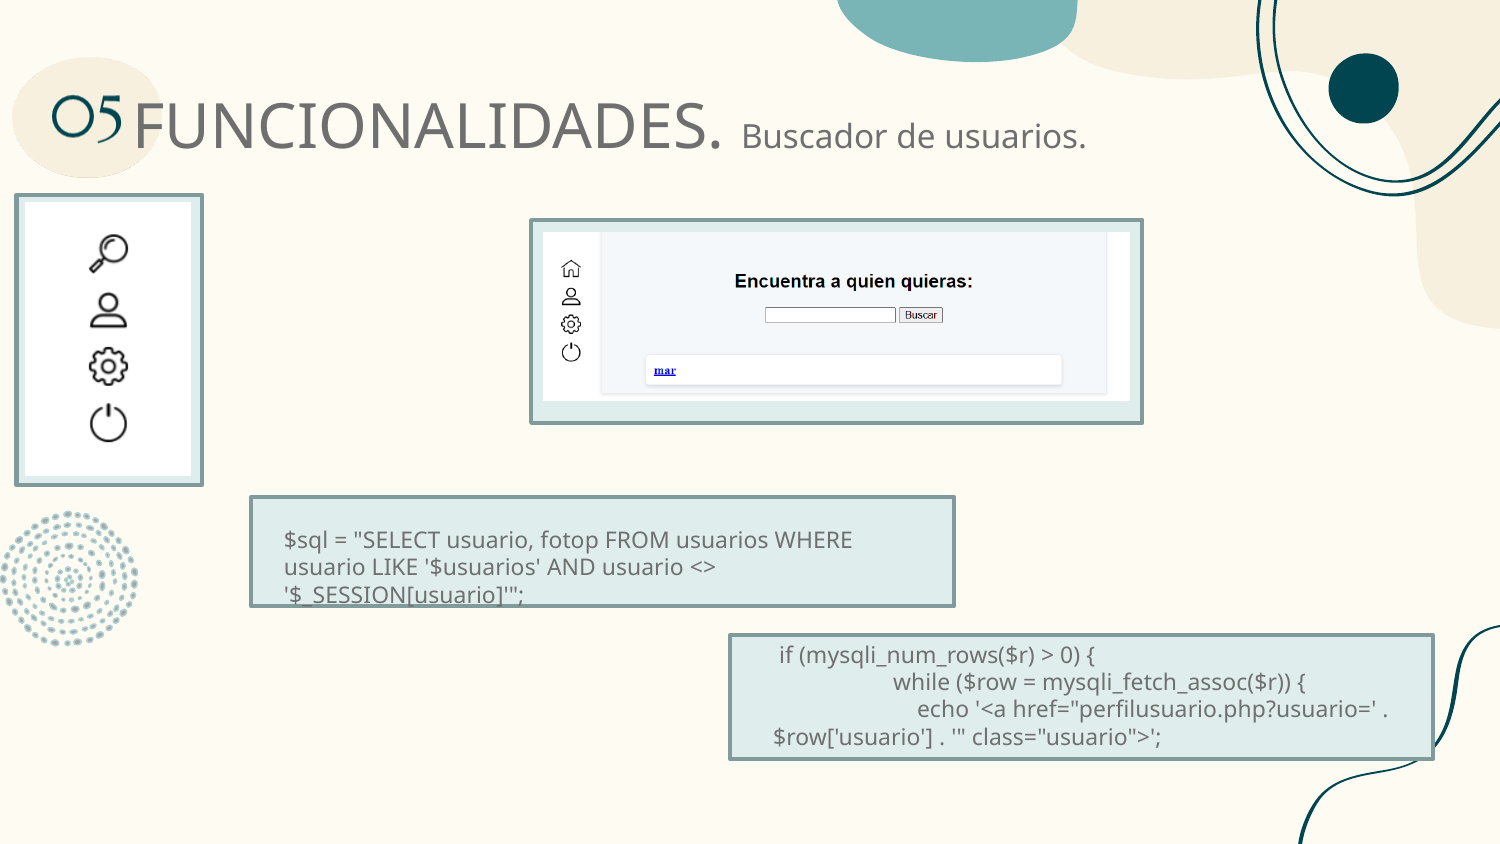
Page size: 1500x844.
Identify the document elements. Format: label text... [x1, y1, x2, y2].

text_box [14, 193, 204, 487]
title FUNCIONALIDADES. Buscador de usuarios. [168, 88, 1173, 159]
text_box $sql = "SELECT usuario, fotop FROM usuarios WHERE usuario LIKE '$usuarios' AND usuario <> '$_SESSION[usuario]'"; [269, 518, 954, 616]
text_box [249, 495, 956, 608]
picture [25, 201, 191, 477]
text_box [1178, 0, 1500, 254]
text_box [728, 633, 1435, 761]
picture [11, 57, 163, 189]
text_box [529, 218, 1144, 425]
text_box if (mysqli_num_rows($r) > 0) { while ($row = mysqli_fetch_assoc($r)) { echo '<a href="perfilusuario.php?usuario=' . $row['usuario'] . '" class="usuario">'; [758, 632, 1443, 758]
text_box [0, 511, 139, 647]
picture [543, 232, 1131, 402]
